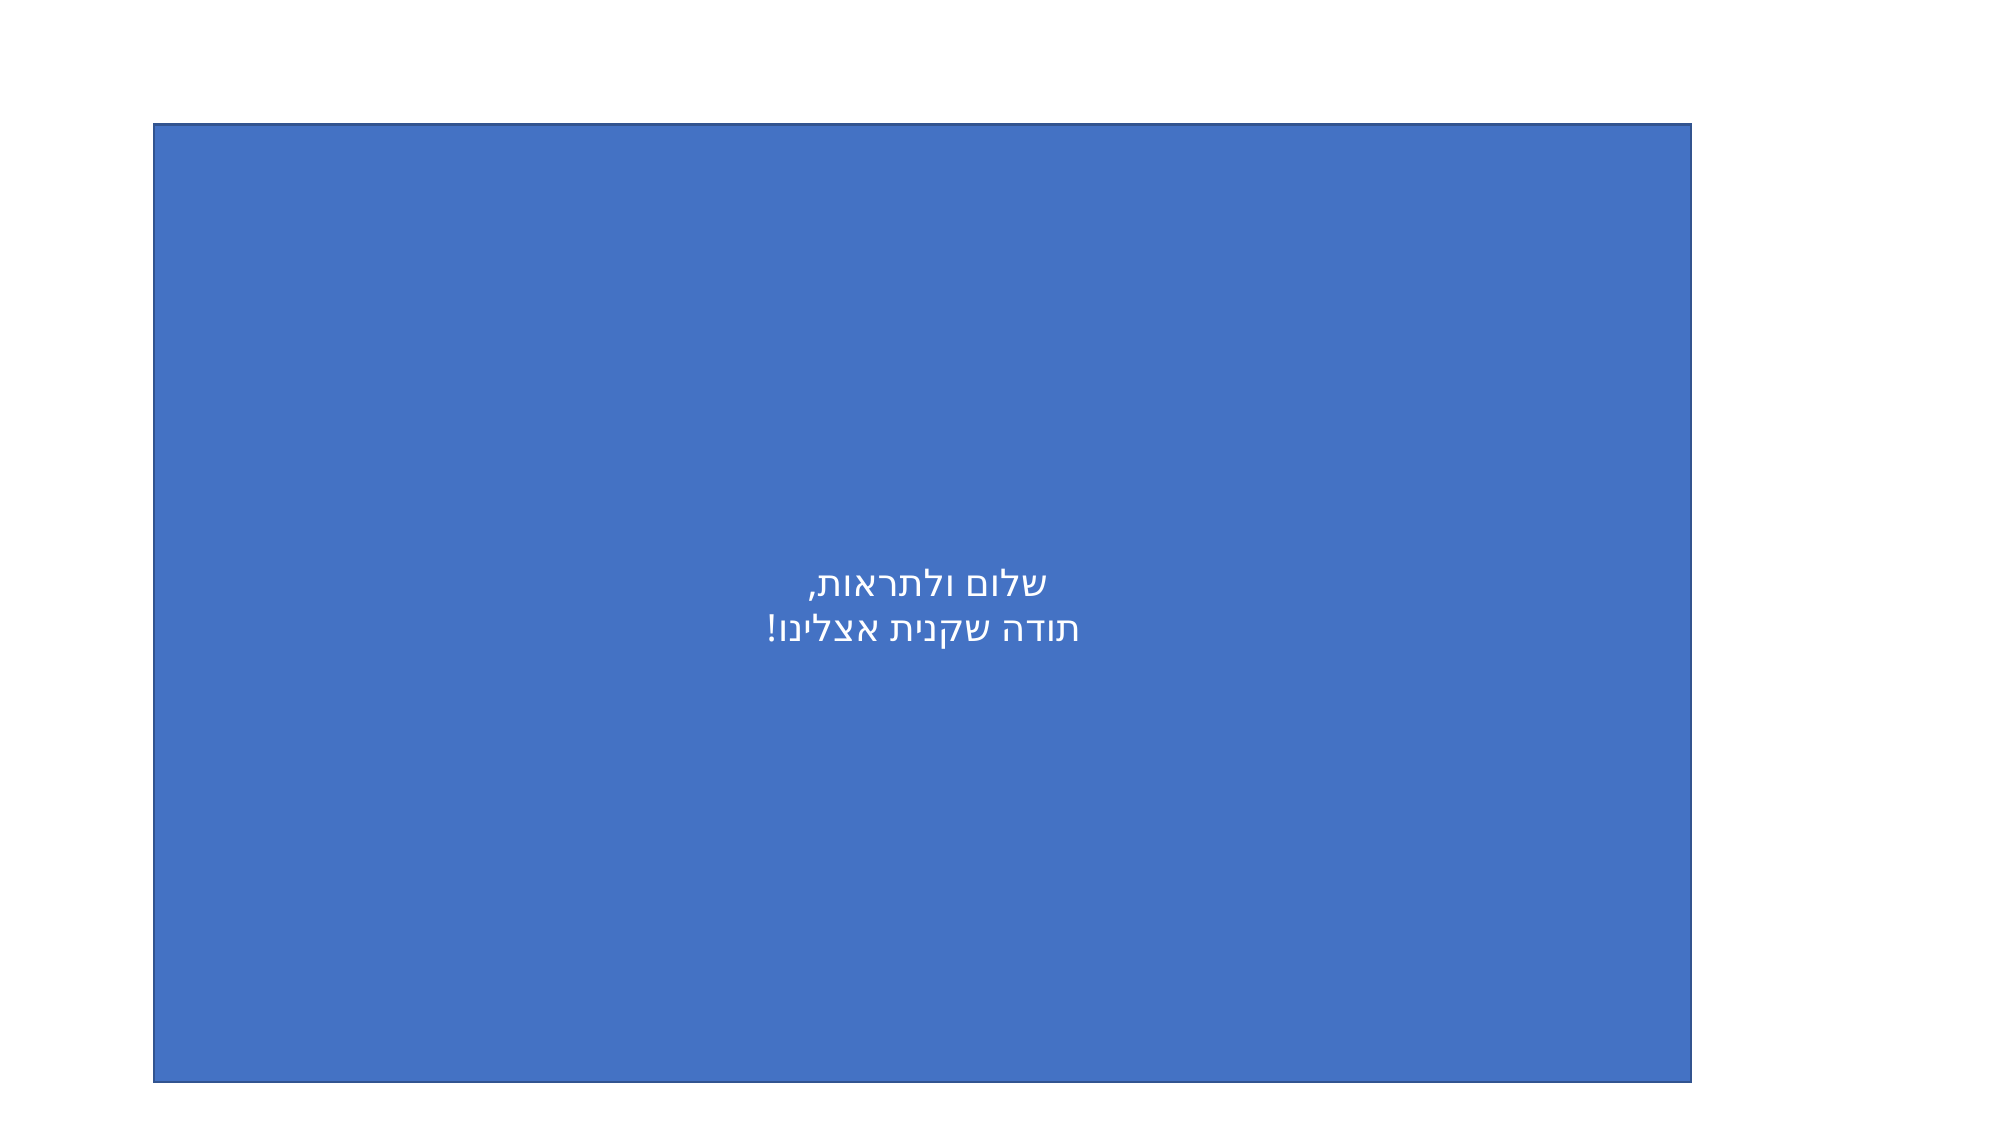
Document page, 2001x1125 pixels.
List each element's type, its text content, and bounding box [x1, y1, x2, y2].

text_box שלום ולתראות, תודה שקנית אצלינו! [153, 123, 1692, 1083]
